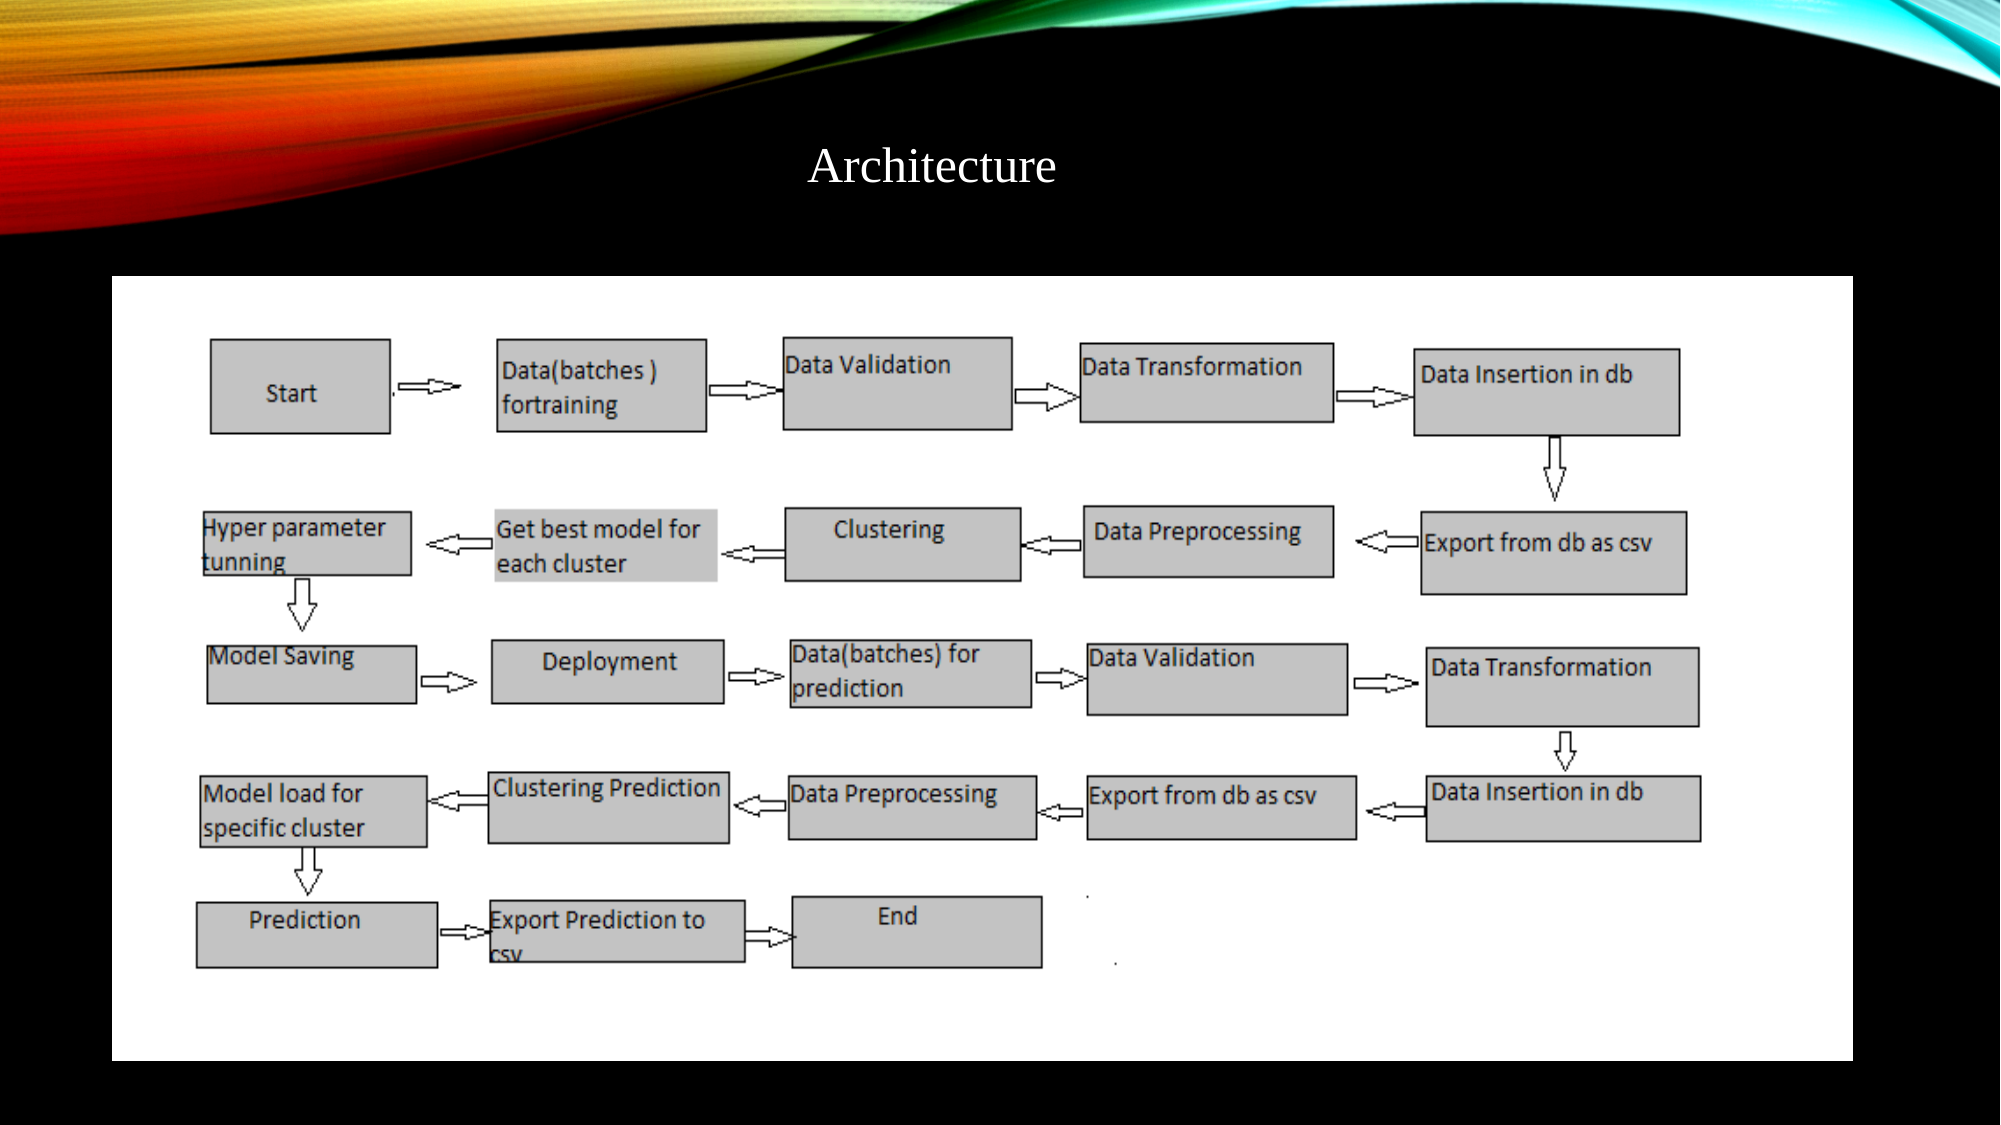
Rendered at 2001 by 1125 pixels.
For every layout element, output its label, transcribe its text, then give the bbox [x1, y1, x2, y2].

text_box Architecture [192, 125, 1193, 200]
picture [0, 0, 2000, 237]
picture [111, 276, 1854, 1061]
